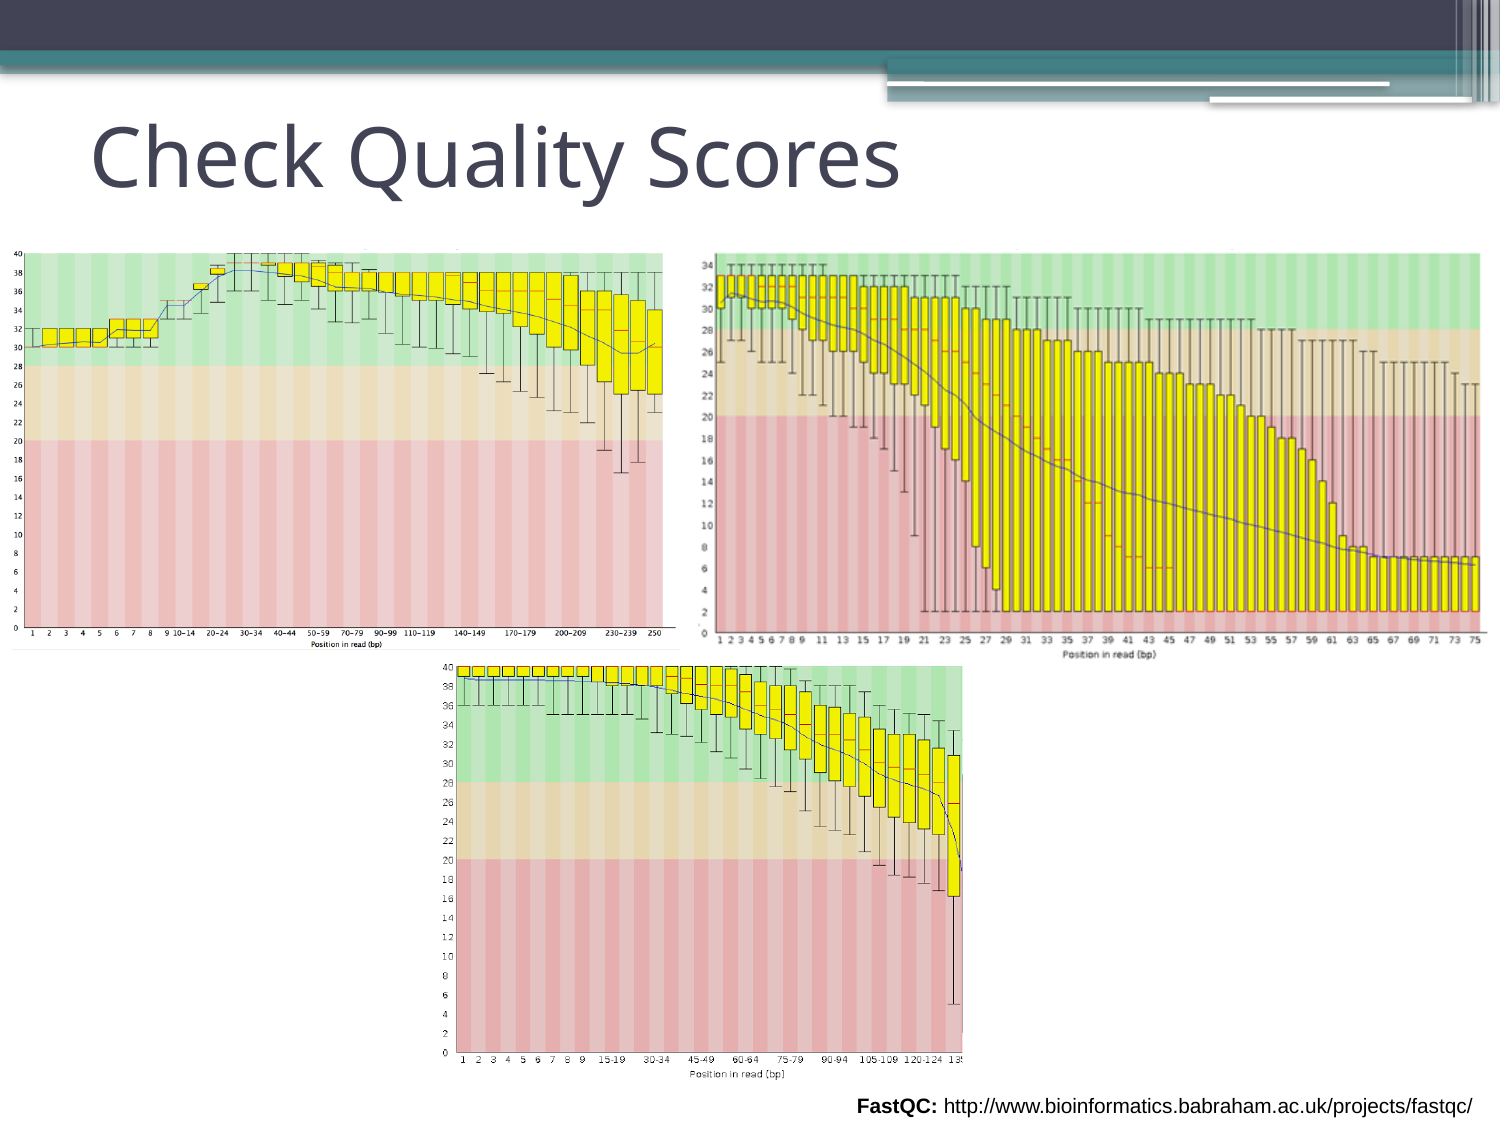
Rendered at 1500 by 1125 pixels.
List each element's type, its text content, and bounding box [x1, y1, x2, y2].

picture [424, 662, 963, 1081]
picture [12, 249, 680, 651]
title Check Quality Scores [75, 66, 1425, 242]
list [698, 249, 1488, 663]
text_box FastQC: http://www.bioinformatics.babraham.ac.uk/projects/fastqc/ [842, 1084, 1500, 1125]
